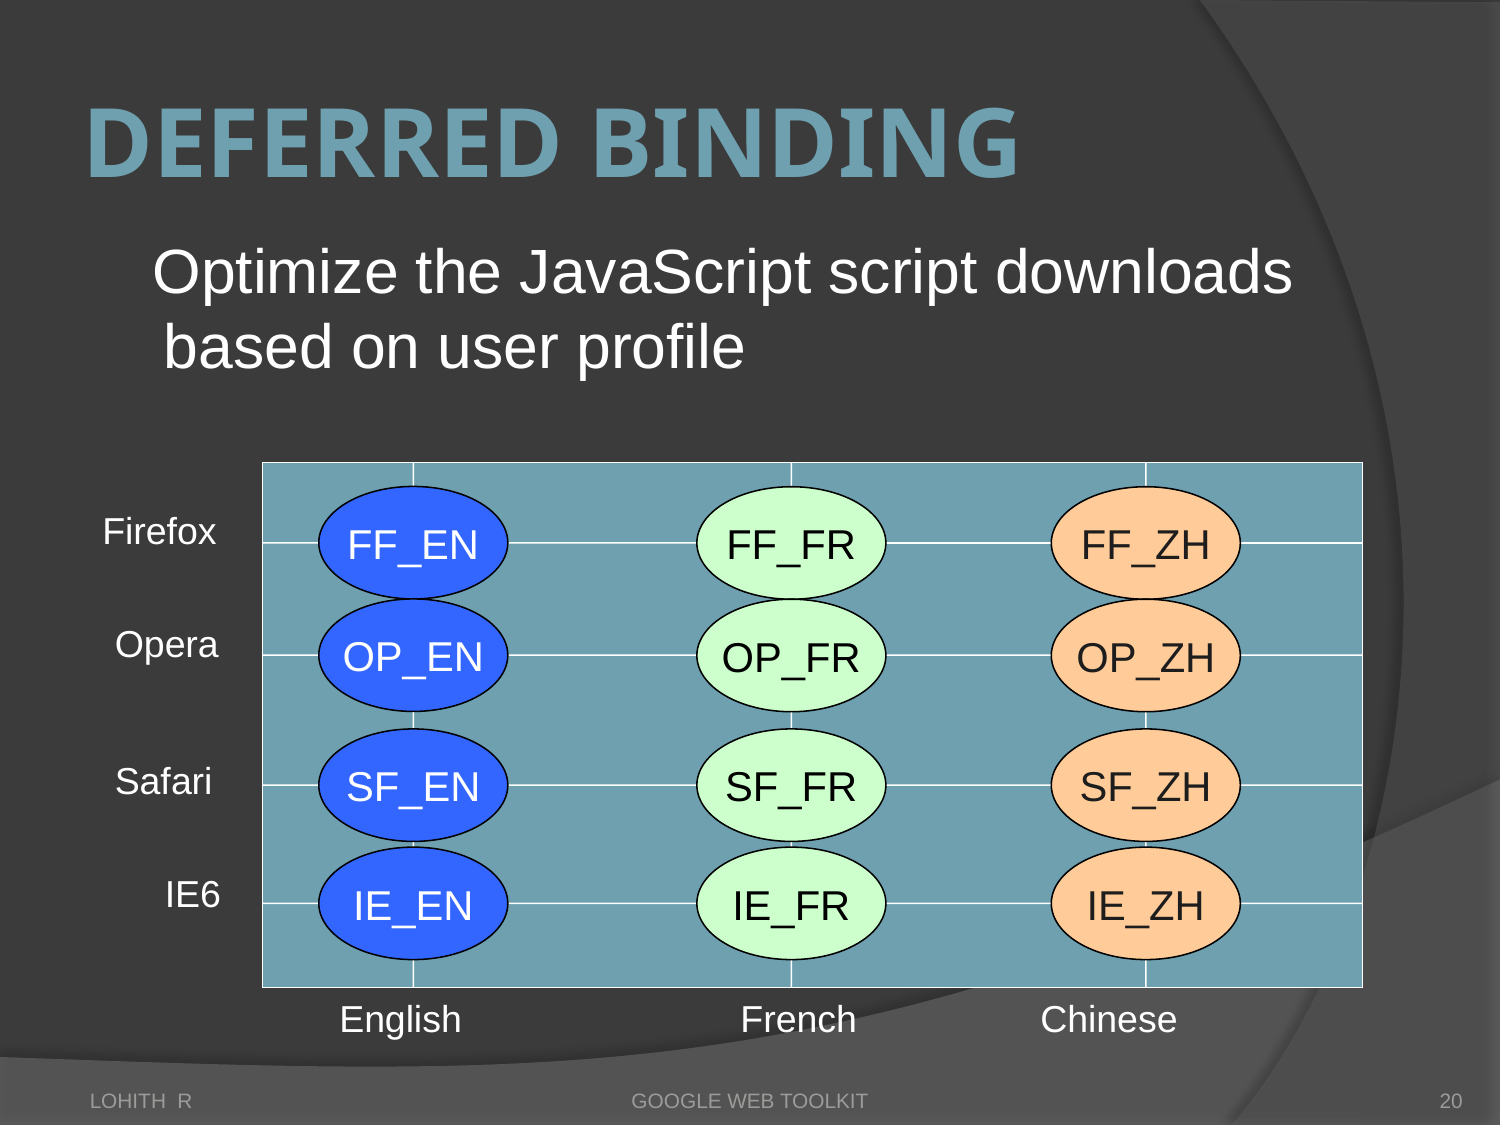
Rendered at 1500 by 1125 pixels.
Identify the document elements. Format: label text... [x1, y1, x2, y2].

text_box [262, 904, 413, 988]
text_box Chinese [1025, 987, 1363, 1048]
text_box OP_FR [696, 599, 886, 712]
text_box FF_ZH [1051, 486, 1241, 599]
text_box [1146, 462, 1363, 543]
text_box [262, 462, 413, 542]
text_box FF_EN [318, 486, 508, 599]
text_box English [324, 987, 587, 1048]
text_box Firefox [87, 499, 288, 560]
text_box IE_FR [696, 847, 886, 960]
text_box [1146, 786, 1363, 903]
footer GOOGLE WEB TOOLKIT [512, 1053, 988, 1114]
text_box [792, 786, 1145, 903]
text_box SF_ZH [1051, 728, 1241, 842]
text_box [414, 656, 791, 785]
text_box [431, 543, 775, 655]
title Deferred Binding [74, 44, 1301, 233]
text_box [1162, 544, 1363, 655]
text_box [262, 786, 413, 903]
text_box Optimize the JavaScript script downloads based on user profile [87, 249, 1425, 363]
text_box [414, 462, 791, 542]
text_box [262, 656, 413, 785]
text_box IE_EN [318, 847, 508, 960]
text_box [414, 786, 791, 903]
text_box [792, 656, 1145, 785]
text_box Safari [99, 749, 288, 810]
text_box French [725, 987, 872, 1048]
text_box [792, 904, 1145, 988]
text_box [1146, 656, 1363, 785]
text_box IE_ZH [1051, 847, 1241, 960]
text_box [1146, 904, 1363, 987]
text_box [807, 543, 1130, 655]
text_box Opera [99, 612, 275, 673]
slide_number 20 [1337, 1053, 1463, 1114]
text_box OP_EN [318, 598, 508, 712]
text_box IE6 [150, 862, 266, 923]
text_box [792, 462, 1145, 542]
text_box SF_FR [696, 728, 886, 842]
text_box [262, 543, 396, 655]
text_box SF_EN [318, 728, 508, 842]
text_box OP_ZH [1051, 599, 1241, 712]
slide_number LOHITH R [75, 1053, 425, 1114]
text_box [414, 904, 791, 988]
text_box FF_FR [696, 486, 886, 599]
